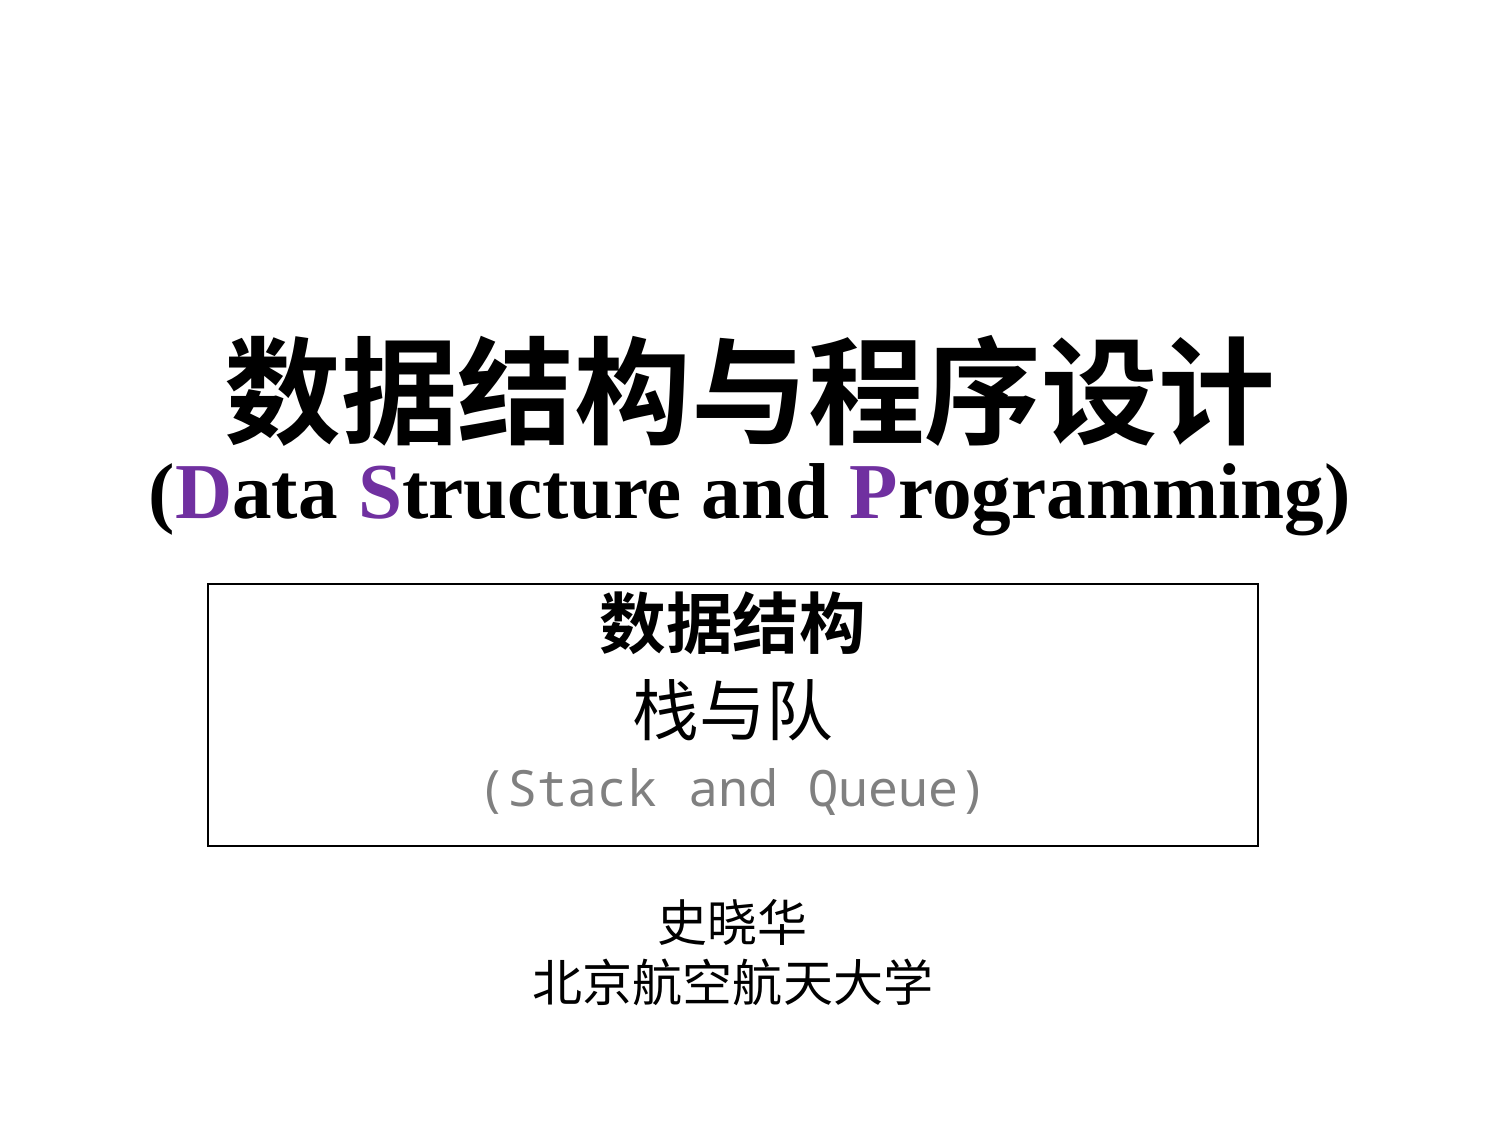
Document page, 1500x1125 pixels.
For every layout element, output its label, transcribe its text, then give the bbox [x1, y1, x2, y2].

text_box 史晓华 北京航空航天大学 [518, 884, 948, 1019]
title 数据结构与程序设计 (Data Structure and Programming) [111, 337, 1388, 542]
text_box 数据结构 栈与队 (Stack and Queue) [207, 583, 1258, 846]
